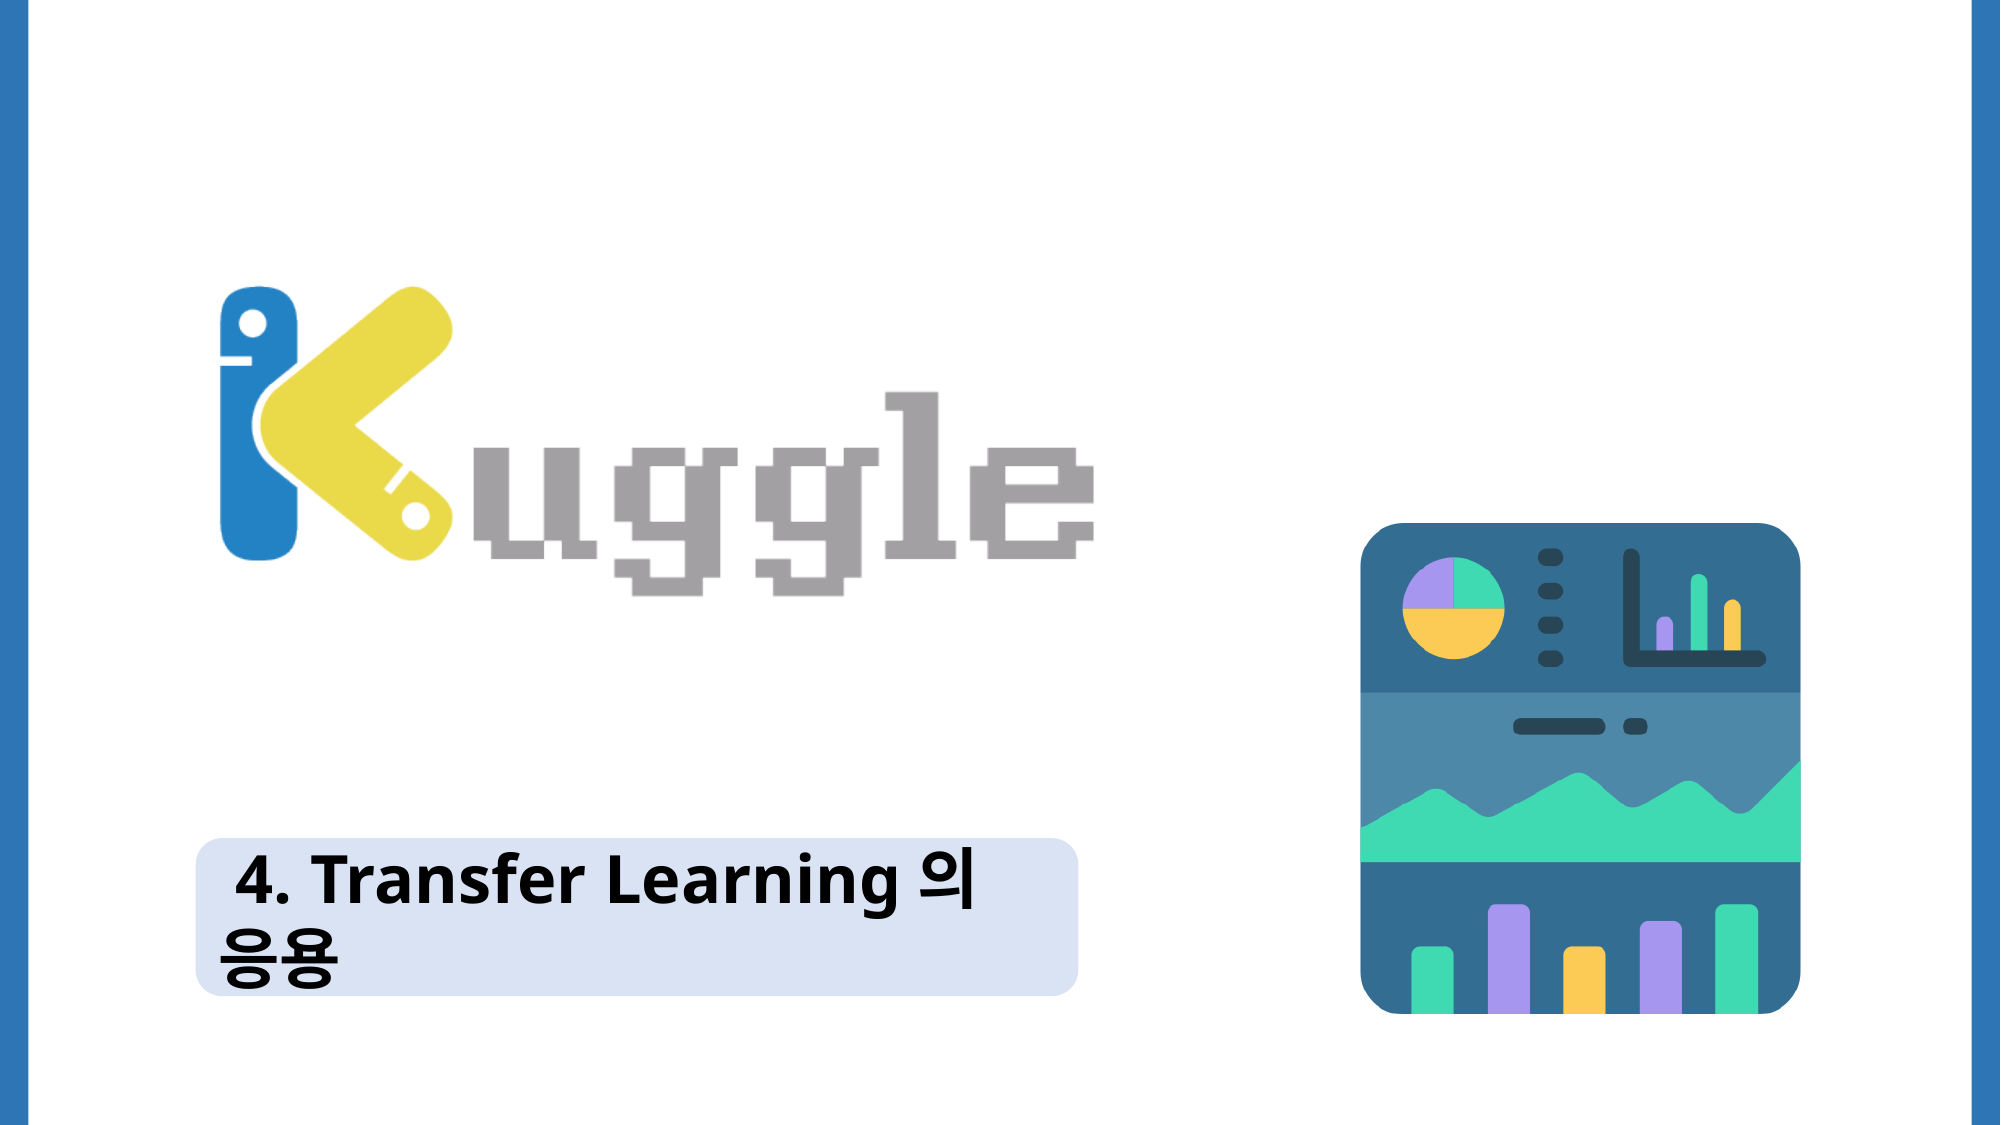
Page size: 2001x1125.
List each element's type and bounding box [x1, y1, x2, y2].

text_box [1971, 0, 2000, 1125]
picture [28, 73, 1239, 1054]
picture [1335, 523, 1825, 1014]
text_box [0, 0, 29, 1125]
